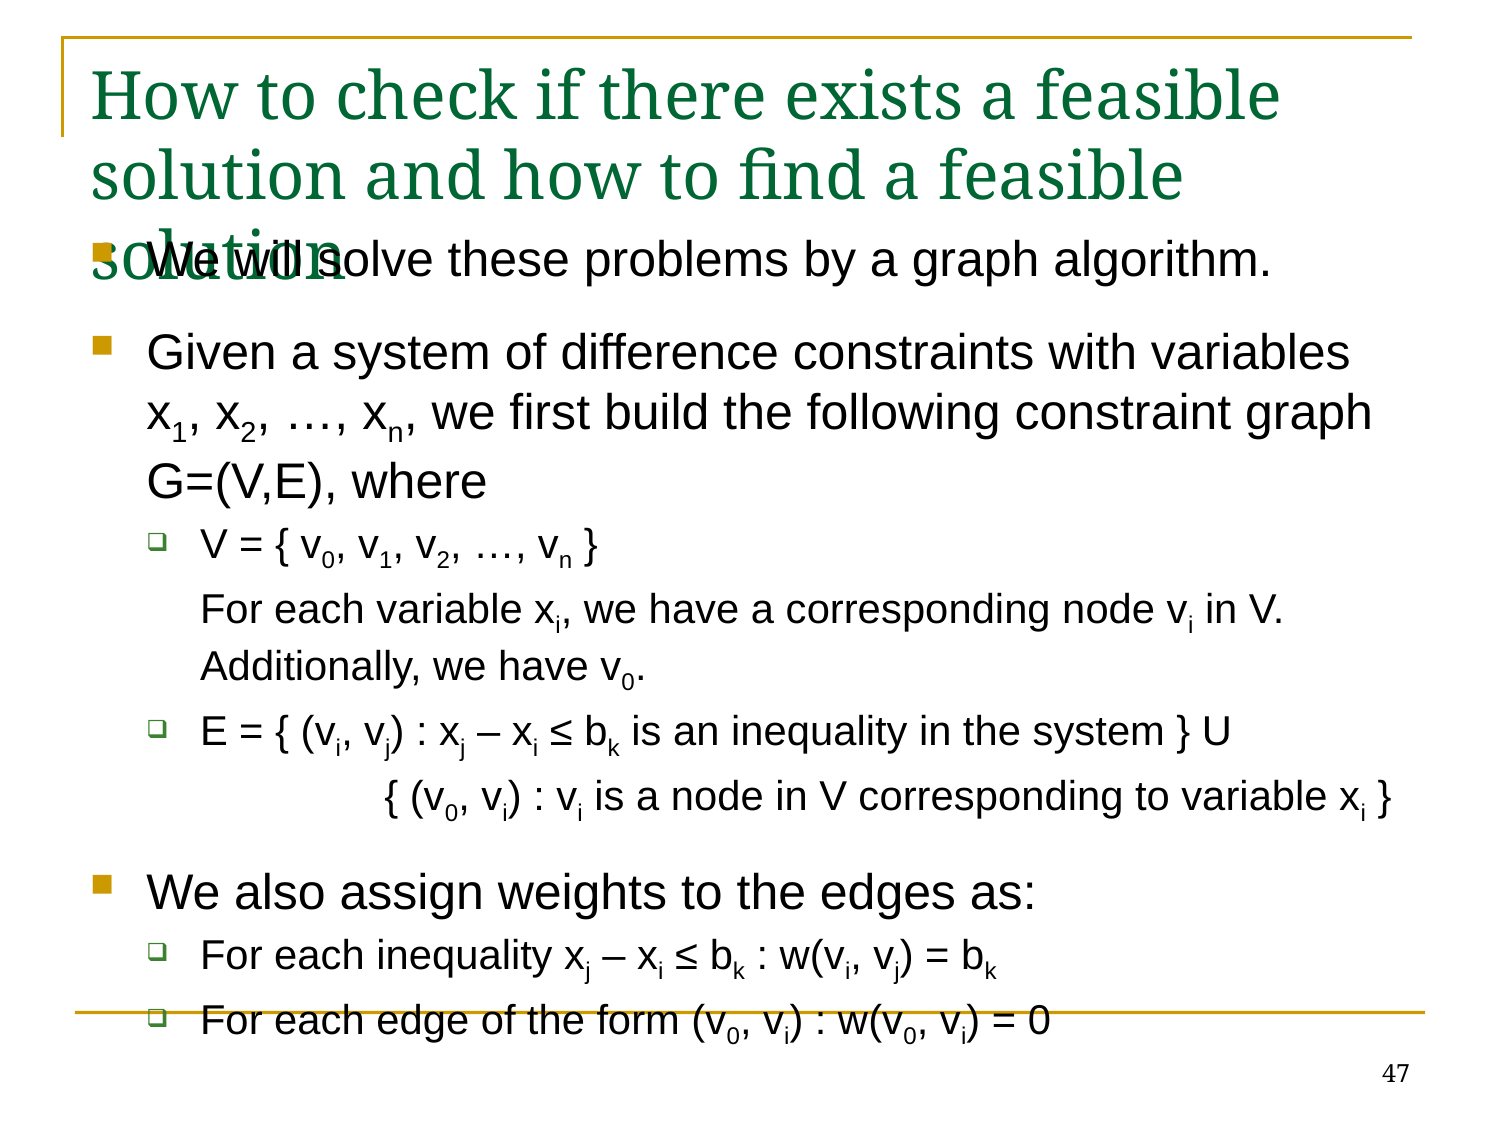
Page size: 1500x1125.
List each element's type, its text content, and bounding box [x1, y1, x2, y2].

slide_number 47 [1074, 1023, 1426, 1100]
list We will solve these problems by a graph algorithm. Given a system of difference constraints with variables x1, x2, …, xn, we first build the following constraint graph G=(V,E), where V = { v0, v1, v2, …, vn } For each variable xi, we have a corresponding node vi in V. Additionally, we have v0. E = { (vi, vj) : xj – xi ≤ bk is an inequality in the system } U { (v0, vi) : vi is a node in V corresponding to variable xi } We also assign weights to the edges as: For each inequality xj – xi ≤ bk : w(vi, vj) = bk For each edge of the form (v0, vi) : w(v0, vi) = 0 [75, 219, 1425, 963]
title How to check if there exists a feasible solution and how to find a feasible solution [75, 45, 1425, 219]
